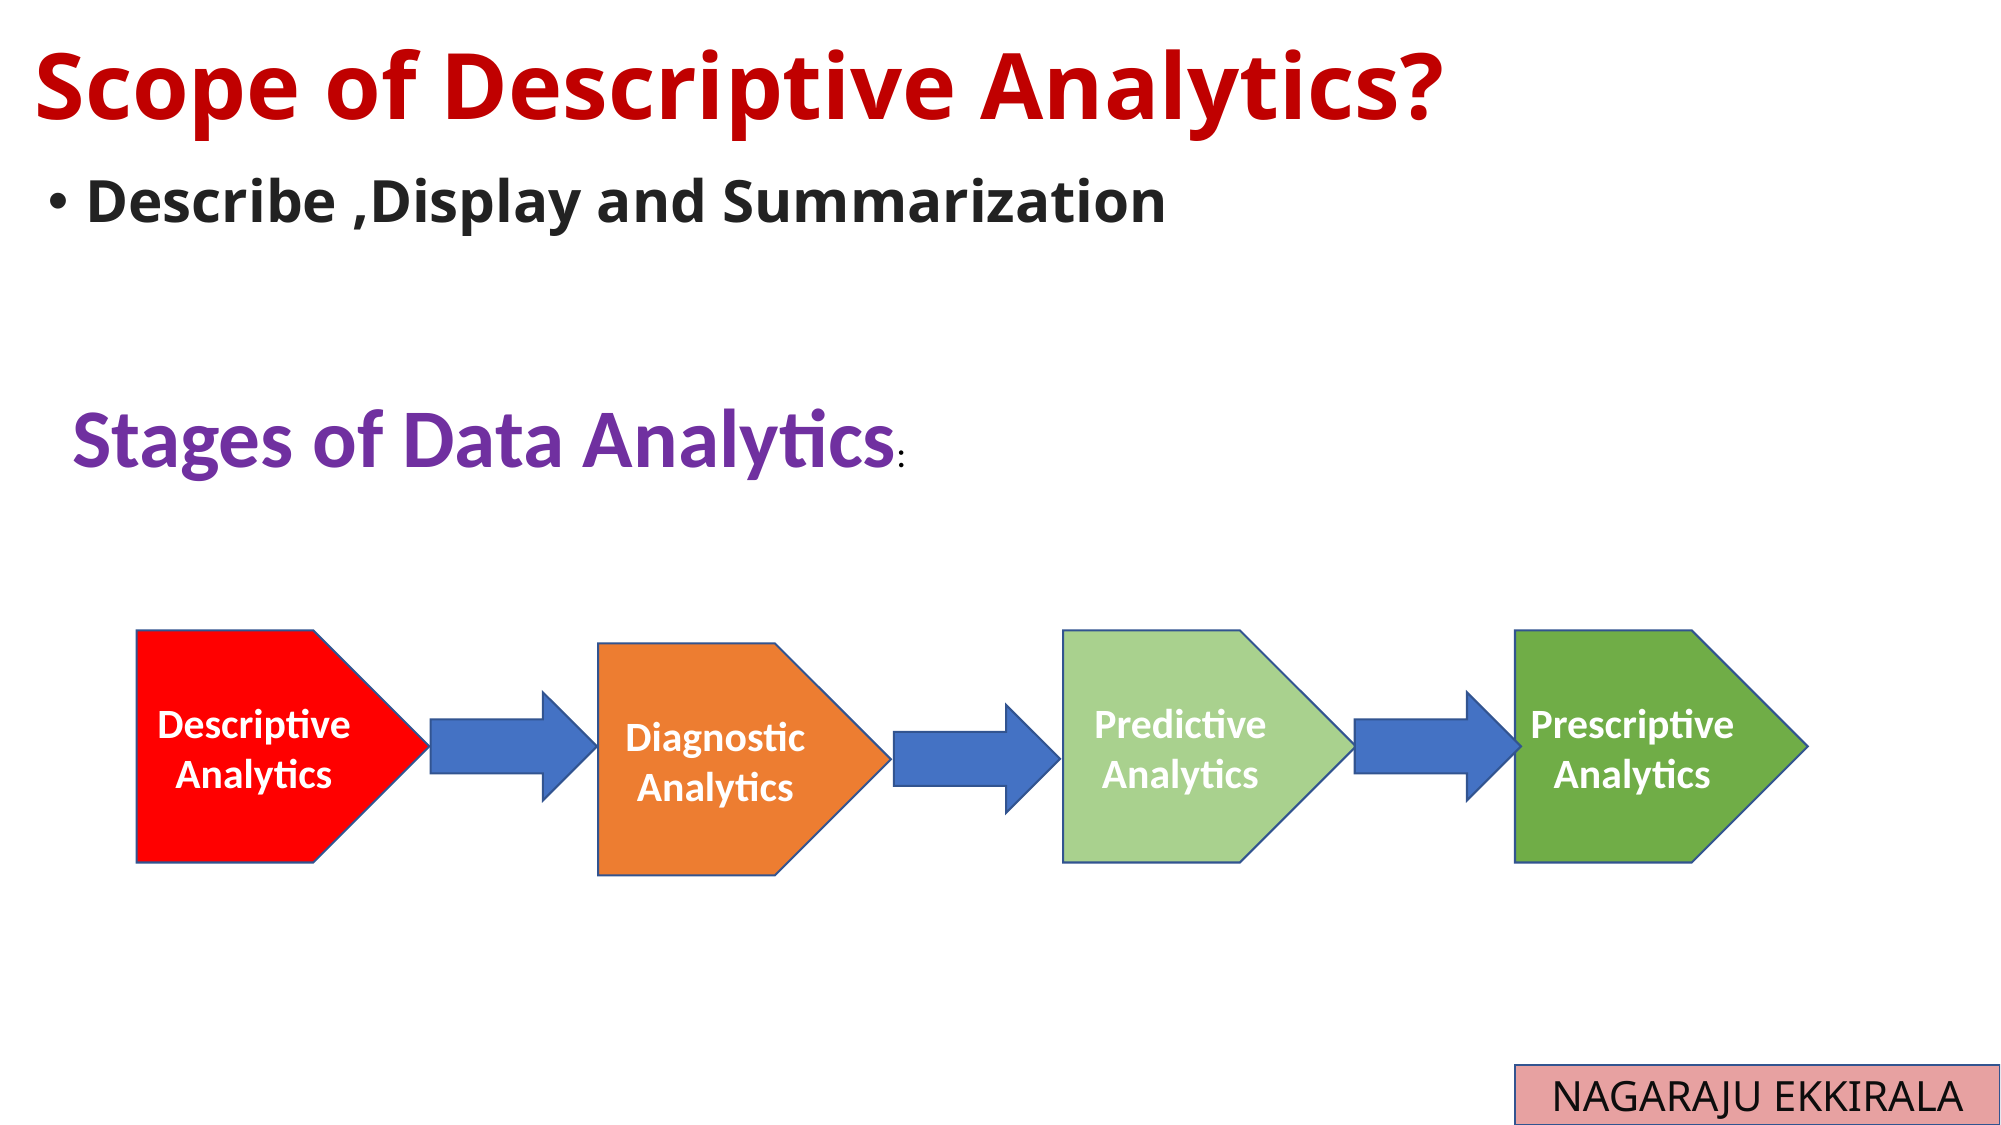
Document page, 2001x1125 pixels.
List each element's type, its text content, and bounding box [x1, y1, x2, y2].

text_box Diagnostic Analytics [597, 642, 892, 877]
text_box Stages of Data Analytics: [57, 376, 922, 492]
text_box Descriptive Analytics [135, 629, 429, 864]
title Scope of Descriptive Analytics? [19, 3, 1745, 177]
text_box Predictive Analytics [1062, 629, 1353, 864]
text_box [892, 702, 1062, 816]
list Describe ,Display and Summarization [33, 164, 1967, 1064]
text_box [1353, 689, 1523, 803]
text_box Prescriptive Analytics [1513, 629, 1810, 864]
text_box [429, 689, 599, 803]
